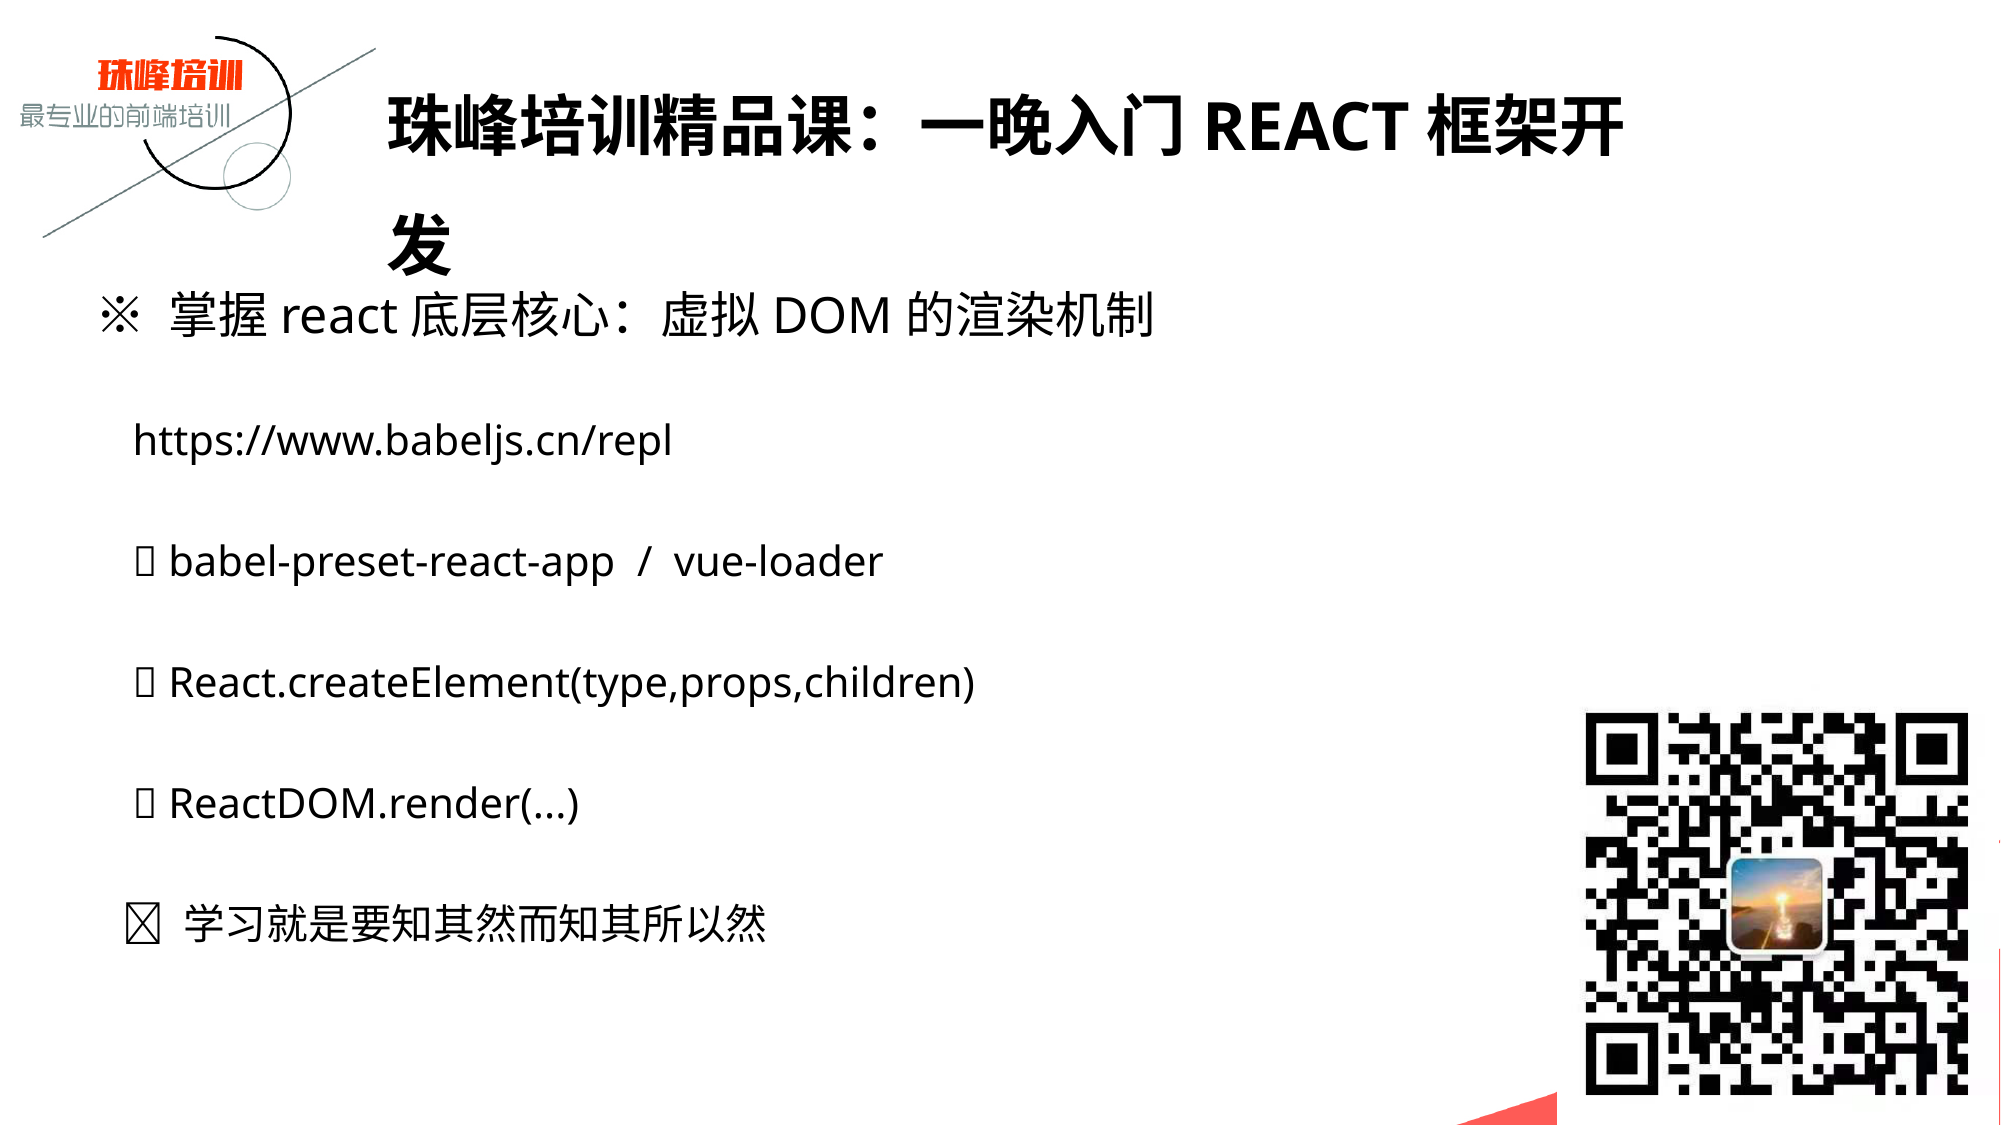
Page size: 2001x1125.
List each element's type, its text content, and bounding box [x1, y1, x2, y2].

picture [18, 36, 371, 238]
picture [1437, 684, 2001, 1125]
list ※ 掌握react底层核心：虚拟DOM的渲染机制 https://www.babeljs.cn/repl  babel-preset-react-app / vue-loader  React.createElement(type,props,children)  ReactDOM.render(...)  学习就是要知其然而知其所以然 [42, 215, 1602, 1076]
text_box 珠峰培训精品课：一晚入门REACT框架开发 [371, 36, 1688, 292]
